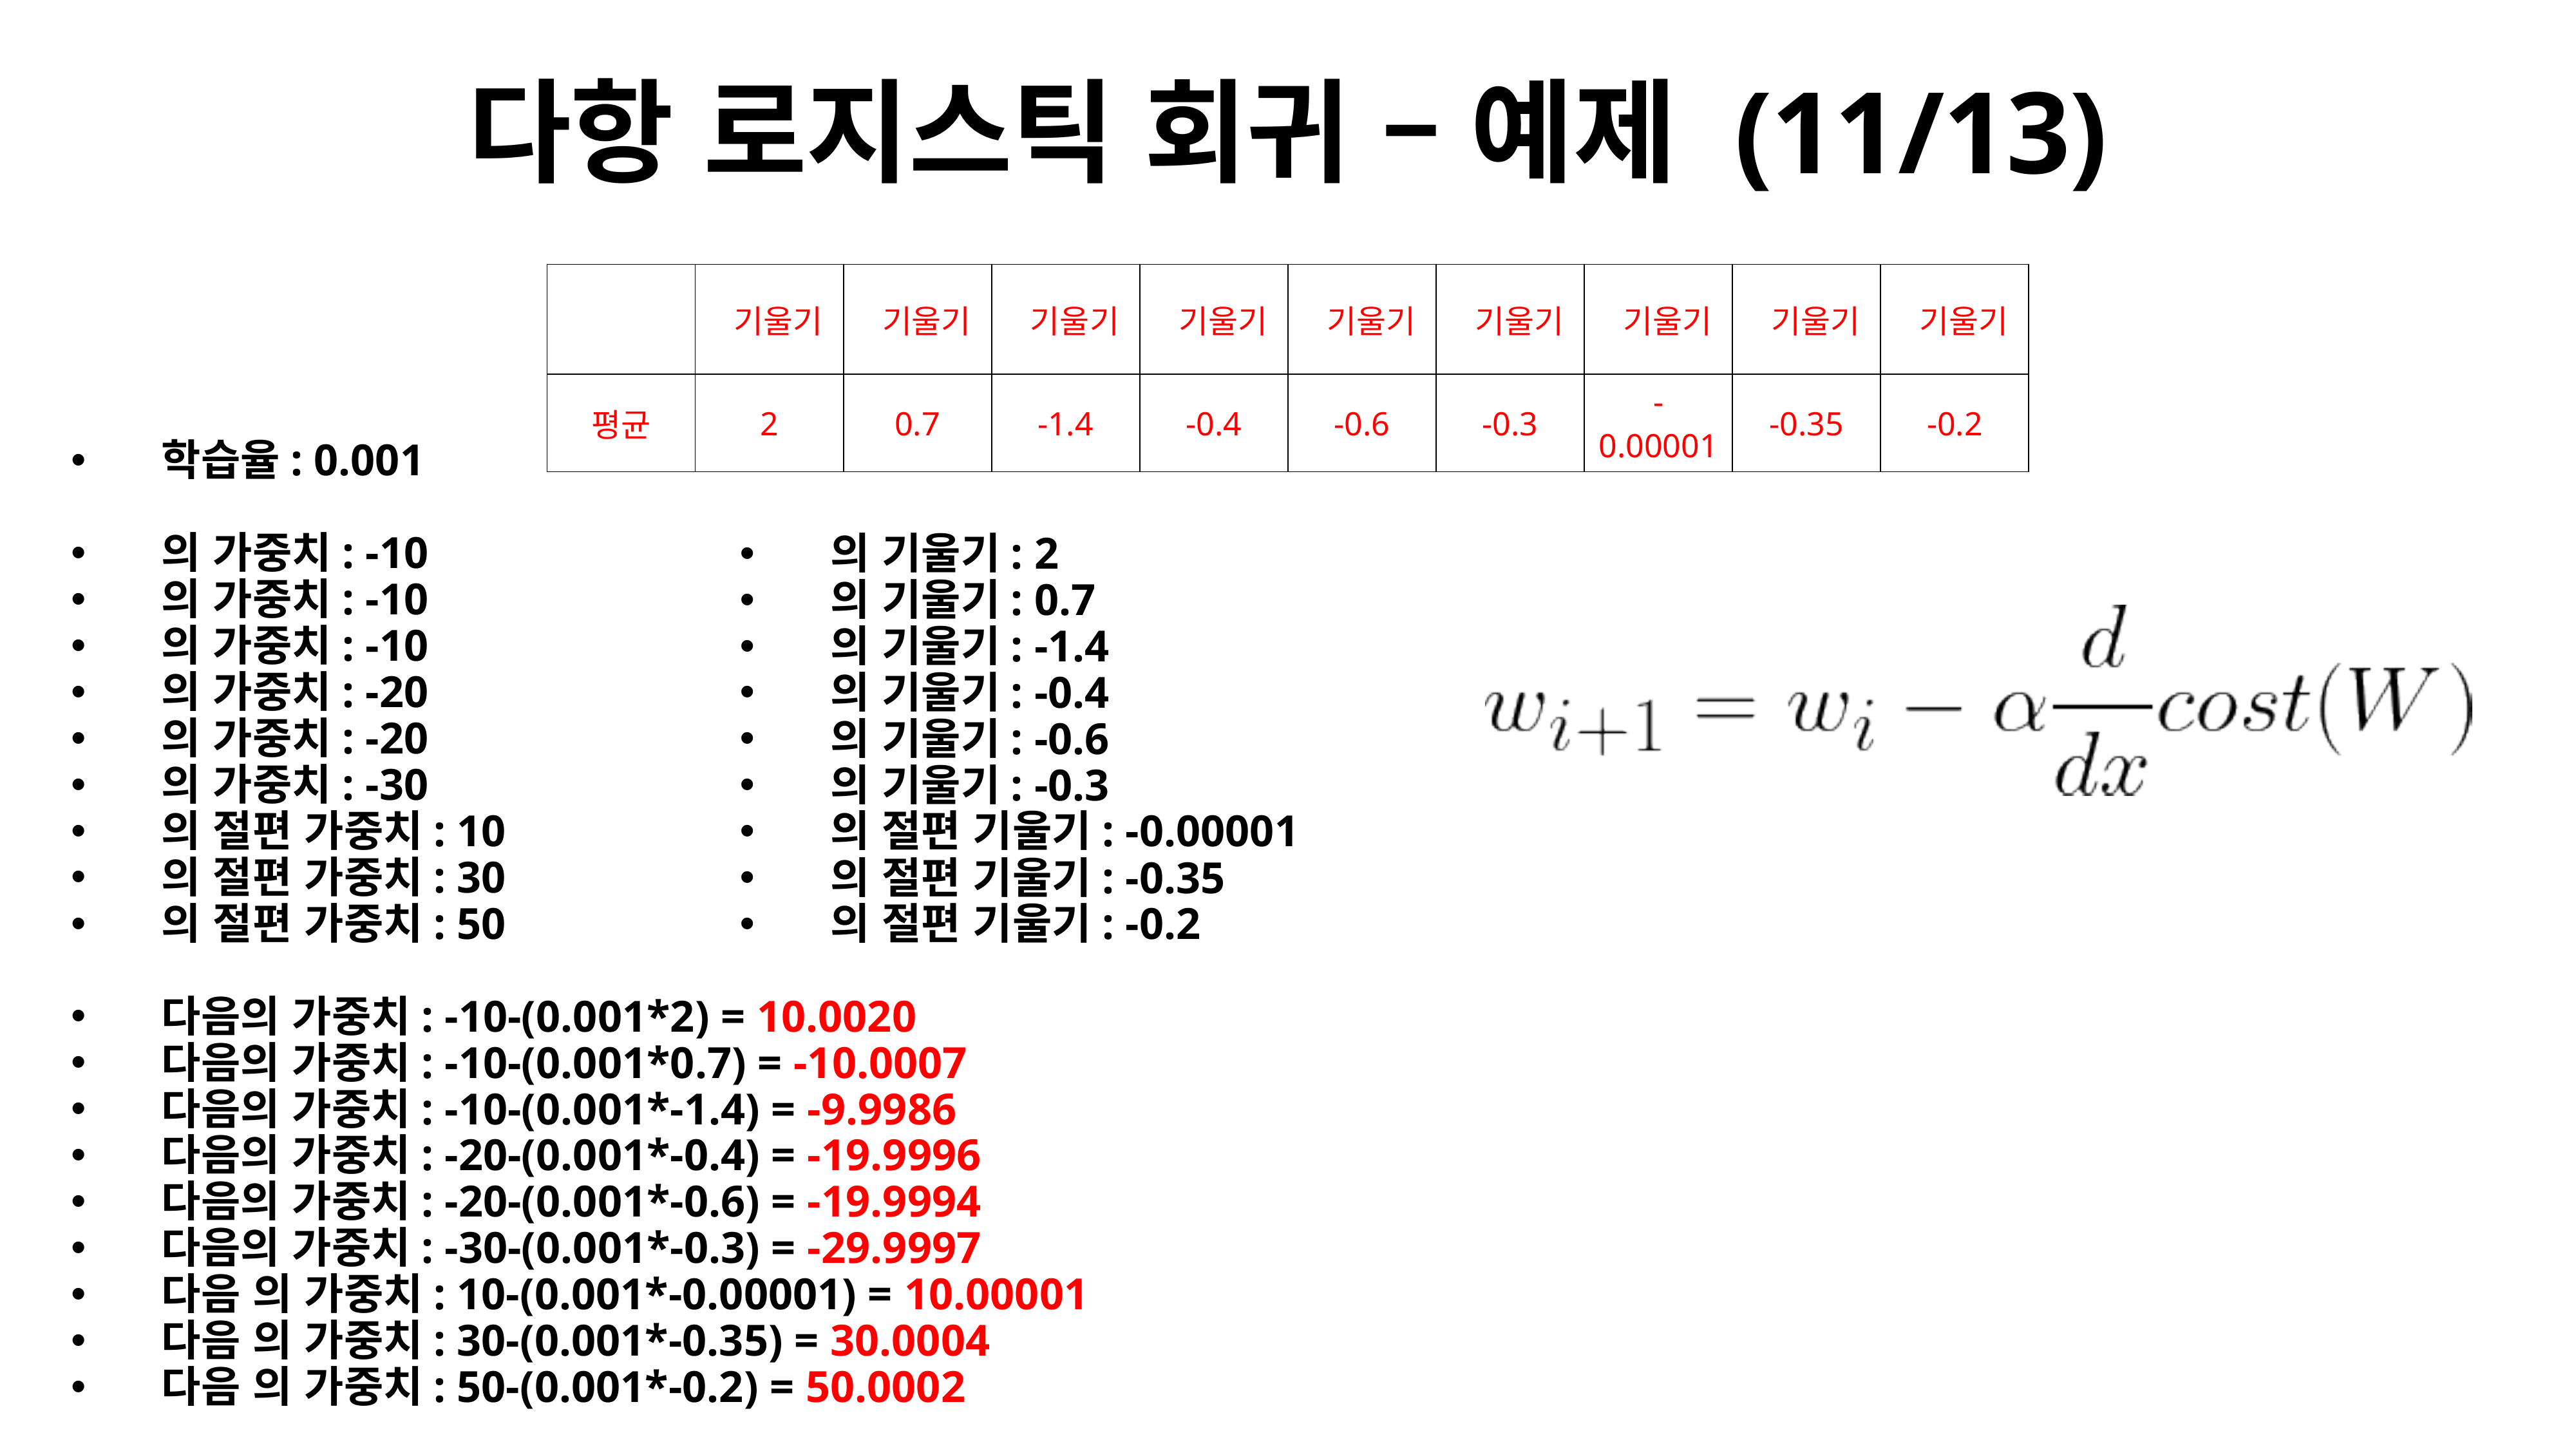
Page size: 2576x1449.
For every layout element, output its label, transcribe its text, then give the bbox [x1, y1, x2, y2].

picture [1484, 605, 2473, 797]
title 다항 로지스틱 회귀 – 예제 (11/13) [128, 81, 2448, 265]
